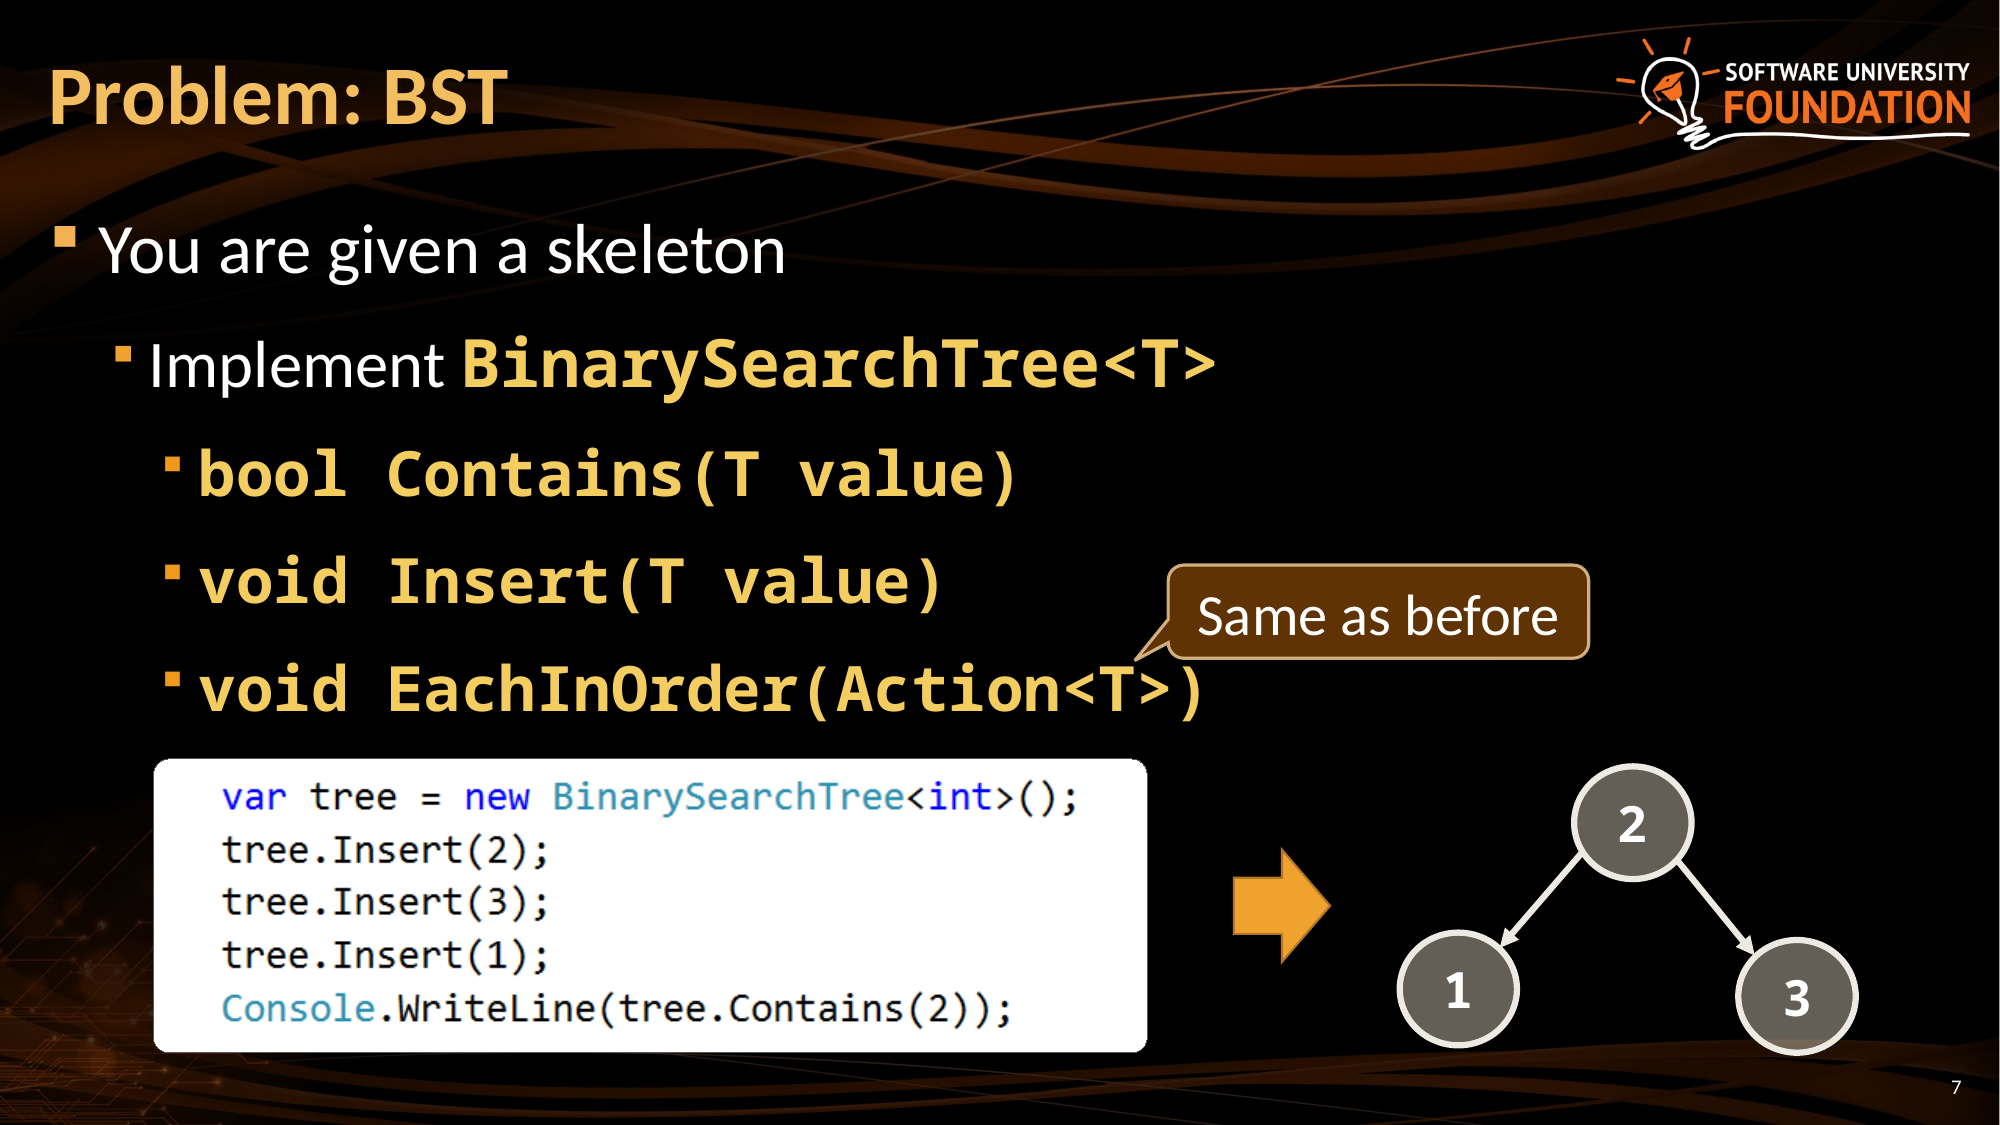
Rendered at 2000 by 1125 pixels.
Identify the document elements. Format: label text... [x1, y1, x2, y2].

picture [0, 0, 2000, 1125]
text_box Same as before [1134, 564, 1590, 662]
text_box [1232, 846, 1332, 965]
title Problem: BST [30, 6, 1602, 189]
list You are given a skeleton Implement BinarySearchTree<T> bool Contains(T value) void Insert(T value) void EachInOrder(Action<T>) [31, 188, 1968, 1103]
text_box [1399, 766, 1856, 1053]
